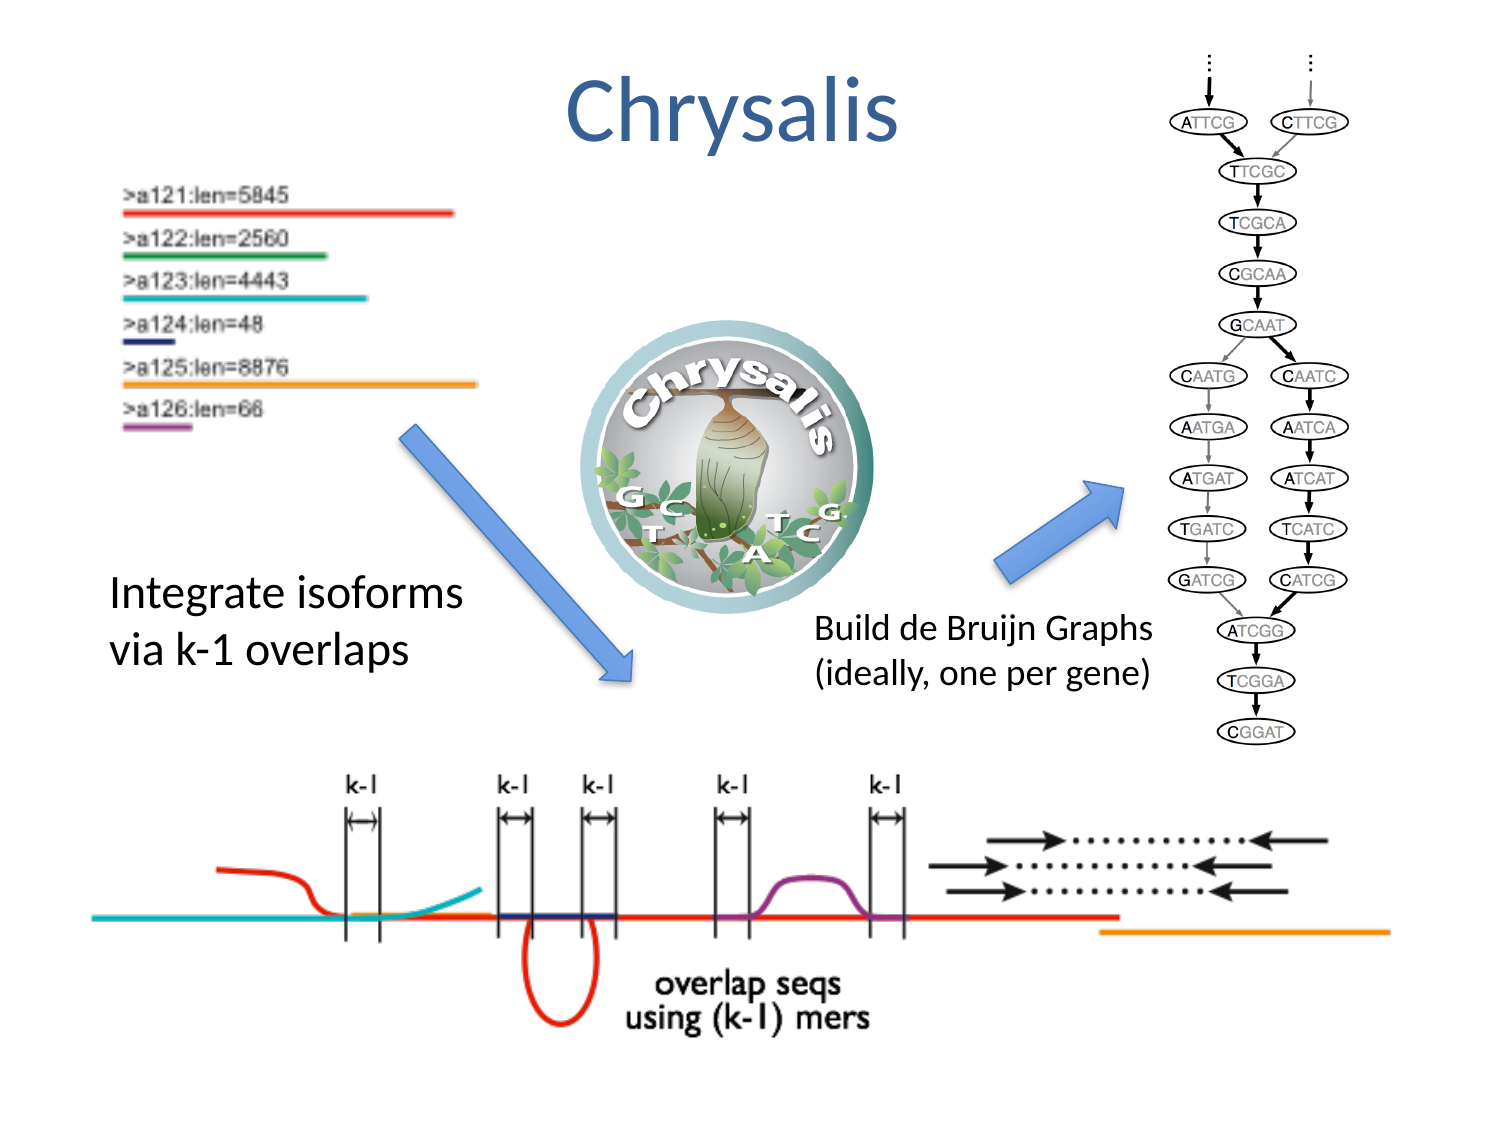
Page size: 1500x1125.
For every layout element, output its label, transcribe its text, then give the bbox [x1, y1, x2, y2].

text_box Chrysalis [550, 39, 916, 168]
text_box [408, 450, 634, 683]
picture [83, 750, 1411, 1060]
picture [577, 318, 797, 615]
text_box Integrate isoforms via k-1 overlaps [94, 552, 479, 683]
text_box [797, 51, 1372, 769]
picture [83, 181, 514, 442]
